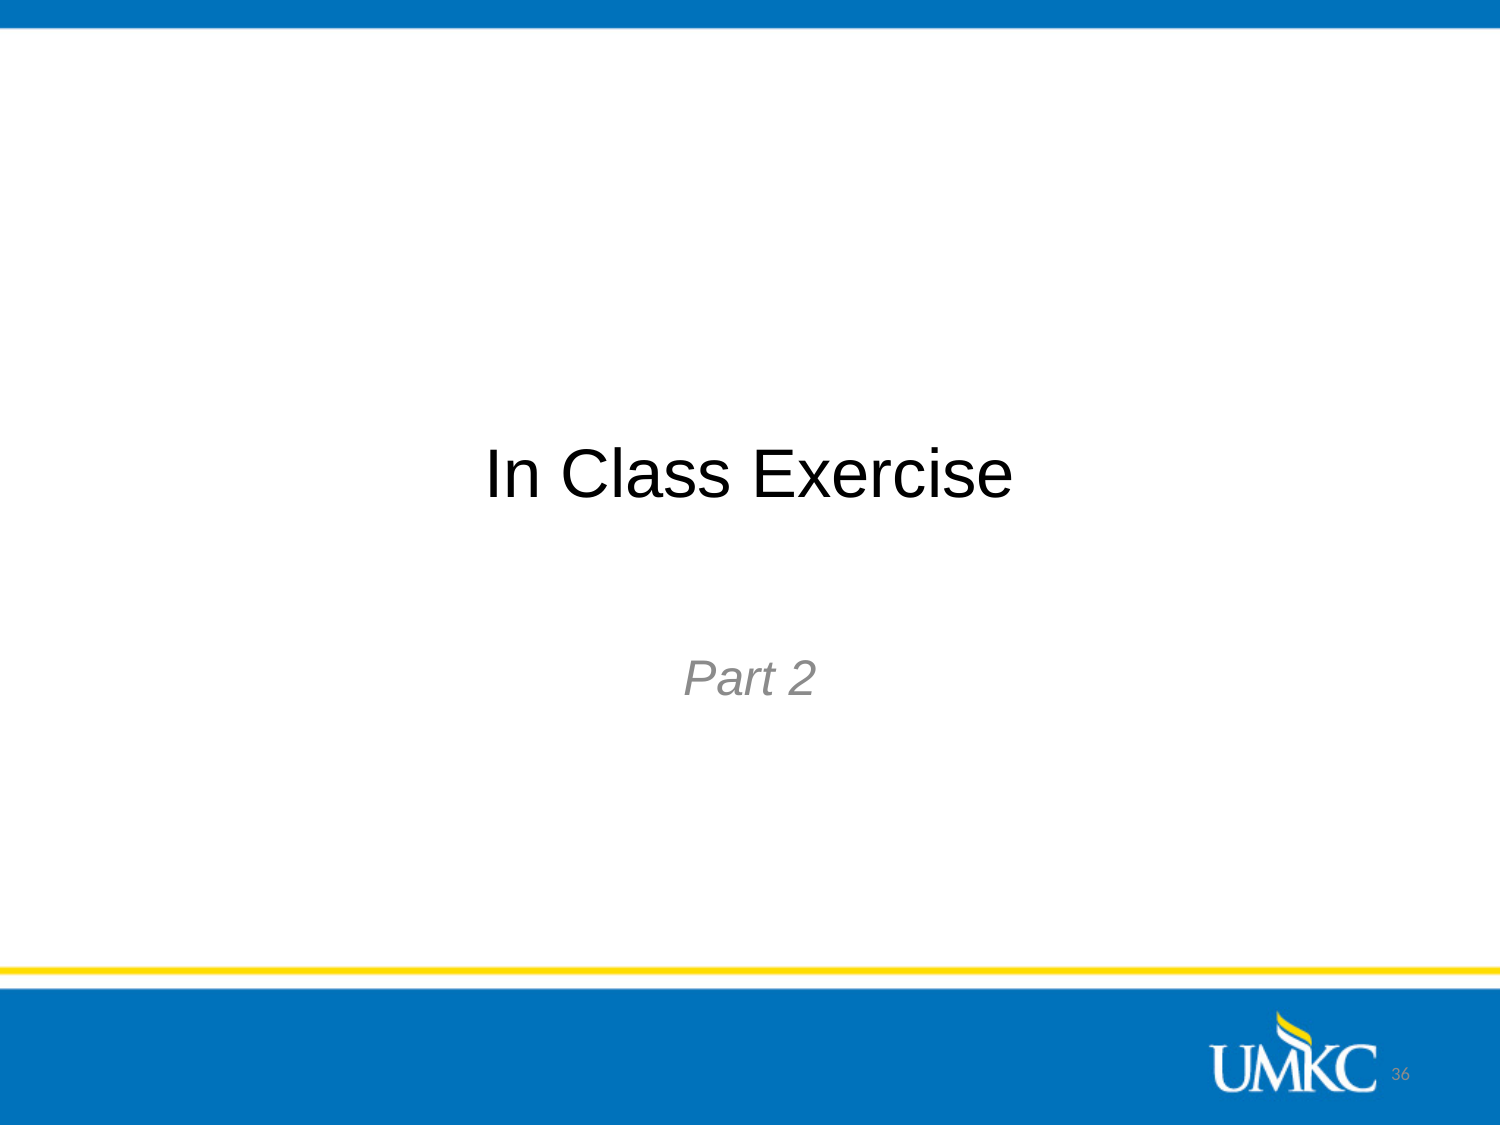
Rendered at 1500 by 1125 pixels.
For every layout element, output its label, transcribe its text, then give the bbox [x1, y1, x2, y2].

picture [0, 0, 1500, 1125]
subtitle Part 2 [225, 637, 1275, 925]
slide_number 36 [1074, 1042, 1425, 1103]
title In Class Exercise [112, 349, 1388, 591]
